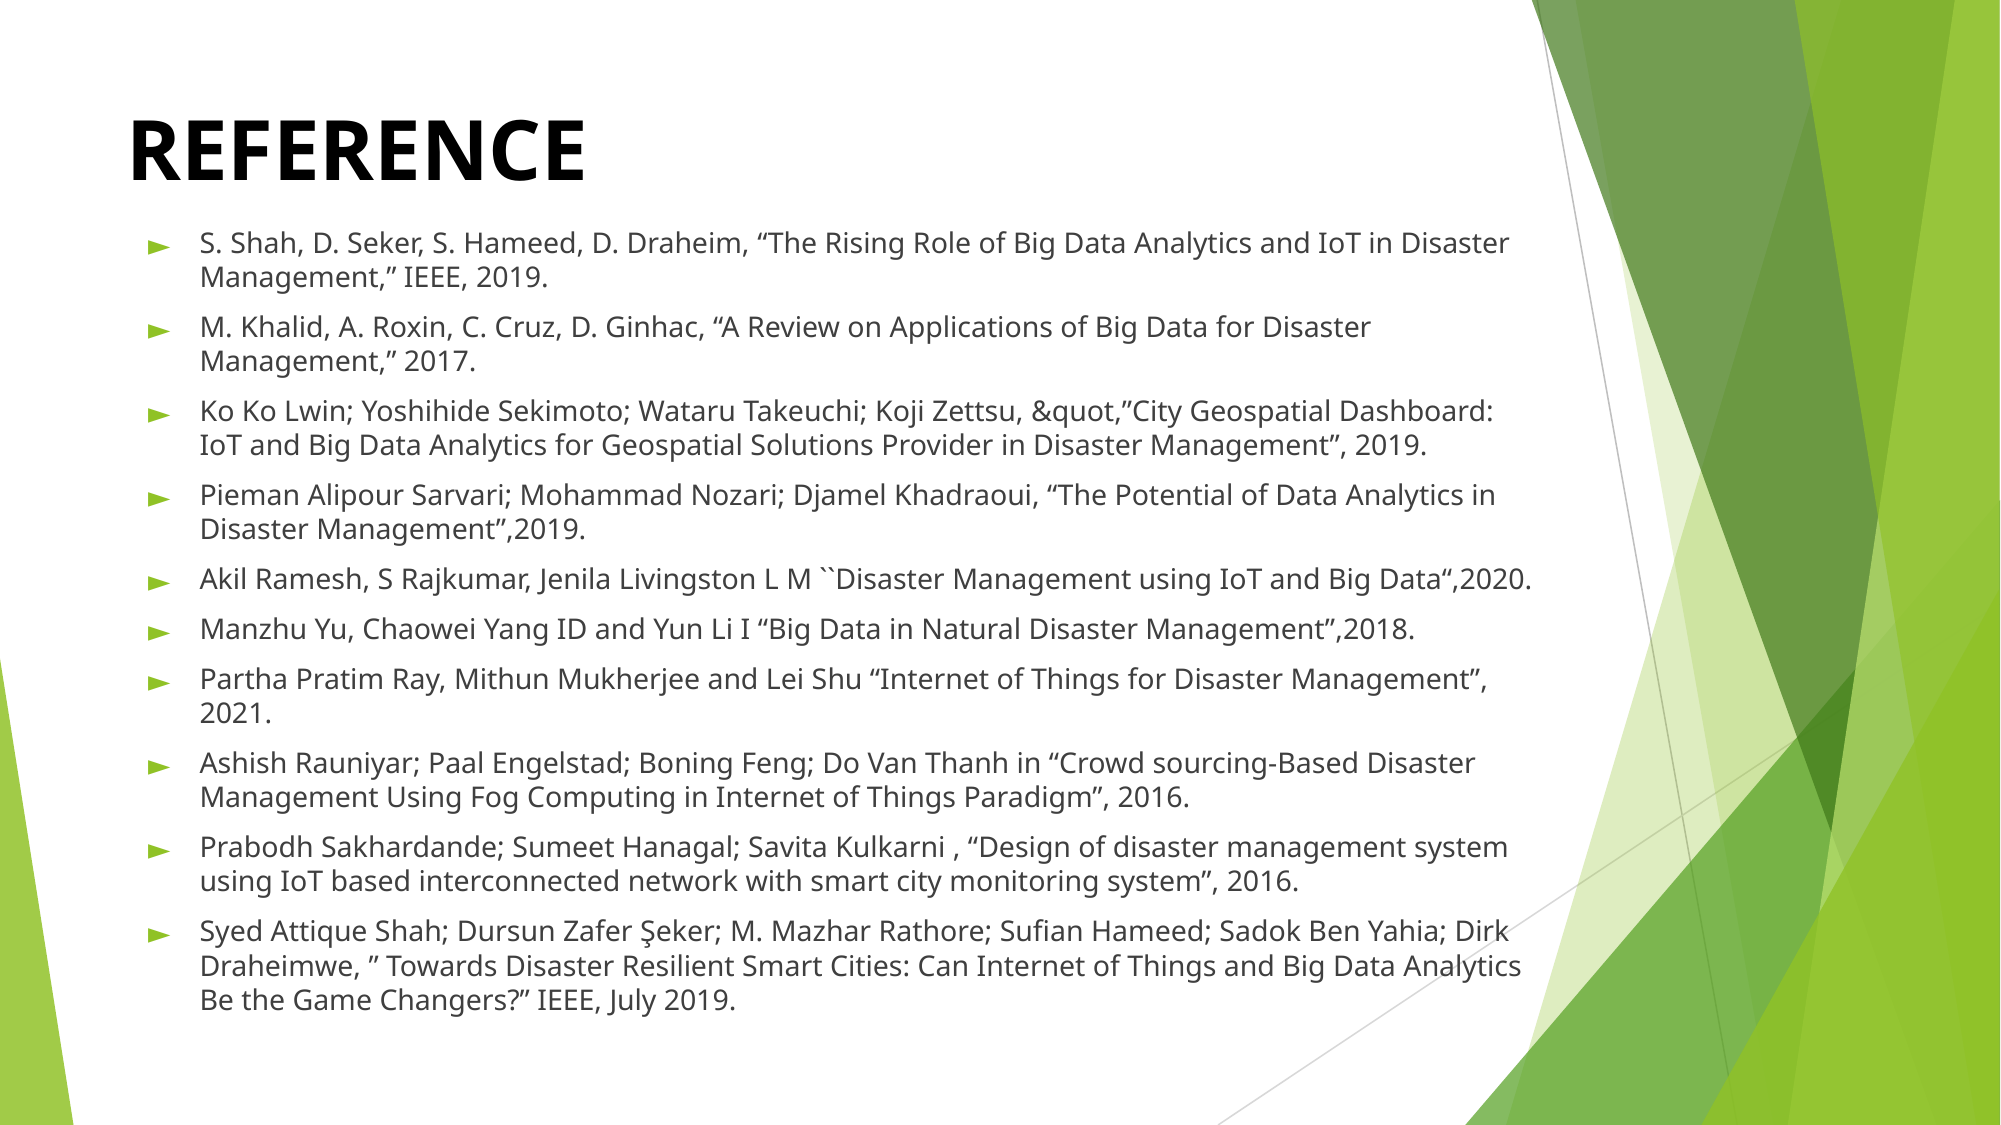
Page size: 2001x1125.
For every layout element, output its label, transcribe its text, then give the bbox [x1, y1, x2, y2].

list S. Shah, D. Seker, S. Hameed, D. Draheim, “The Rising Role of Big Data Analytics and IoT in Disaster Management,” IEEE, 2019. M. Khalid, A. Roxin, C. Cruz, D. Ginhac, “A Review on Applications of Big Data for Disaster Management,” 2017. Ko Ko Lwin; Yoshihide Sekimoto; Wataru Takeuchi; Koji Zettsu, &quot,”City Geospatial Dashboard: IoT and Big Data Analytics for Geospatial Solutions Provider in Disaster Management”, 2019. Pieman Alipour Sarvari; Mohammad Nozari; Djamel Khadraoui, “The Potential of Data Analytics in Disaster Management”,2019. Akil Ramesh, S Rajkumar, Jenila Livingston L M ``Disaster Management using IoT and Big Data“,2020. Manzhu Yu, Chaowei Yang ID and Yun Li I “Big Data in Natural Disaster Management”,2018. Partha Pratim Ray, Mithun Mukherjee and Lei Shu “Internet of Things for Disaster Management”, 2021. Ashish Rauniyar; Paal Engelstad; Boning Feng; Do Van Thanh in “Crowd sourcing-Based Disaster Management Using Fog Computing in Internet of Things Paradigm”, 2016. Prabodh Sakhardande; Sumeet Hanagal; Savita Kulkarni , “Design of disaster management system using IoT based interconnected network with smart city monitoring system”, 2016. Syed Attique Shah; Dursun Zafer Şeker; M. Mazhar Rathore; Sufian Hameed; Sadok Ben Yahia; Dirk Draheimwe, ” Towards Disaster Resilient Smart Cities: Can Internet of Things and Big Data Analytics Be the Game Changers?” IEEE, July 2019. [111, 217, 1557, 1038]
title REFERENCE [111, 89, 1522, 217]
